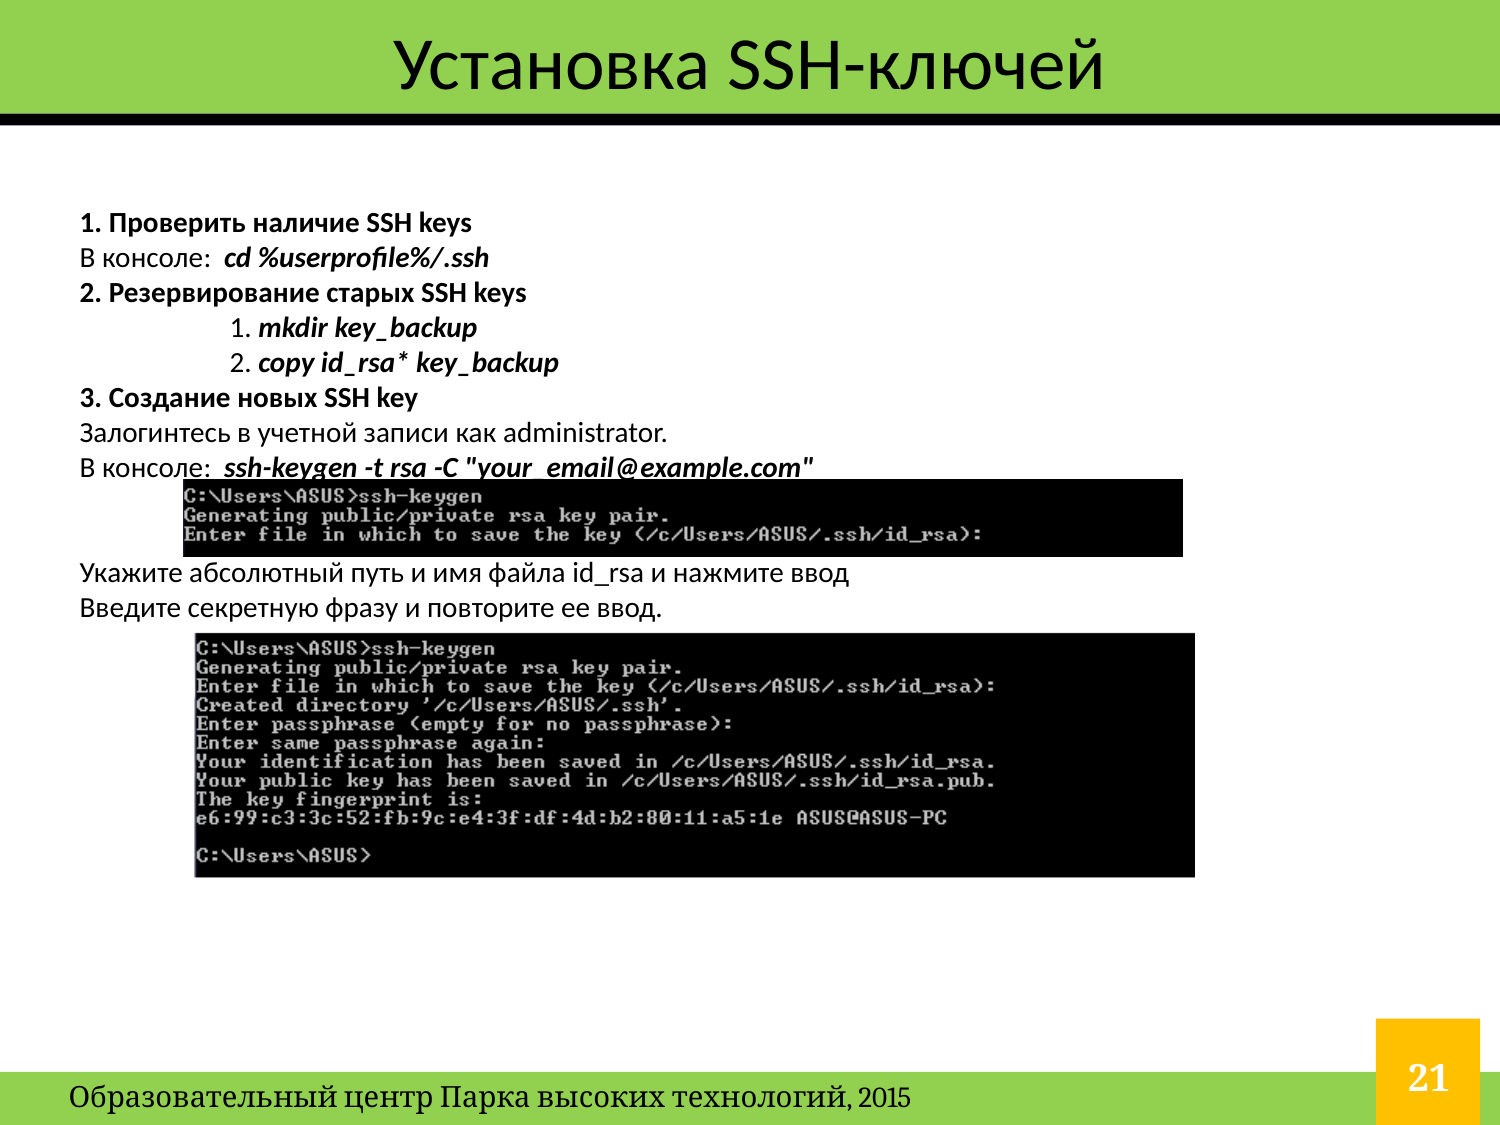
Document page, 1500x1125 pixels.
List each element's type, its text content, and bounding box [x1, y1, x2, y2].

picture [194, 597, 1196, 911]
slide_number 21 [1364, 1046, 1495, 1107]
picture [182, 479, 1184, 557]
text_box 1. Проверить наличие SSH keys В консоле: cd %userprofile%/.ssh 2. Резервирование старых SSH keys 1. mkdir key_backup 2. copy id_rsa* key_backup 3. Создание новых SSH key Залогинтесь в учетной записи как administrator. В консоле: ssh-keygen -t rsa -C "your_email@example.com" Укажите абсолютный путь и имя файла id_rsa и нажмите ввод Введите секретную фразу и повторите ее ввод. [64, 196, 1412, 736]
text_box Установка SSH-ключей [0, 7, 1500, 112]
